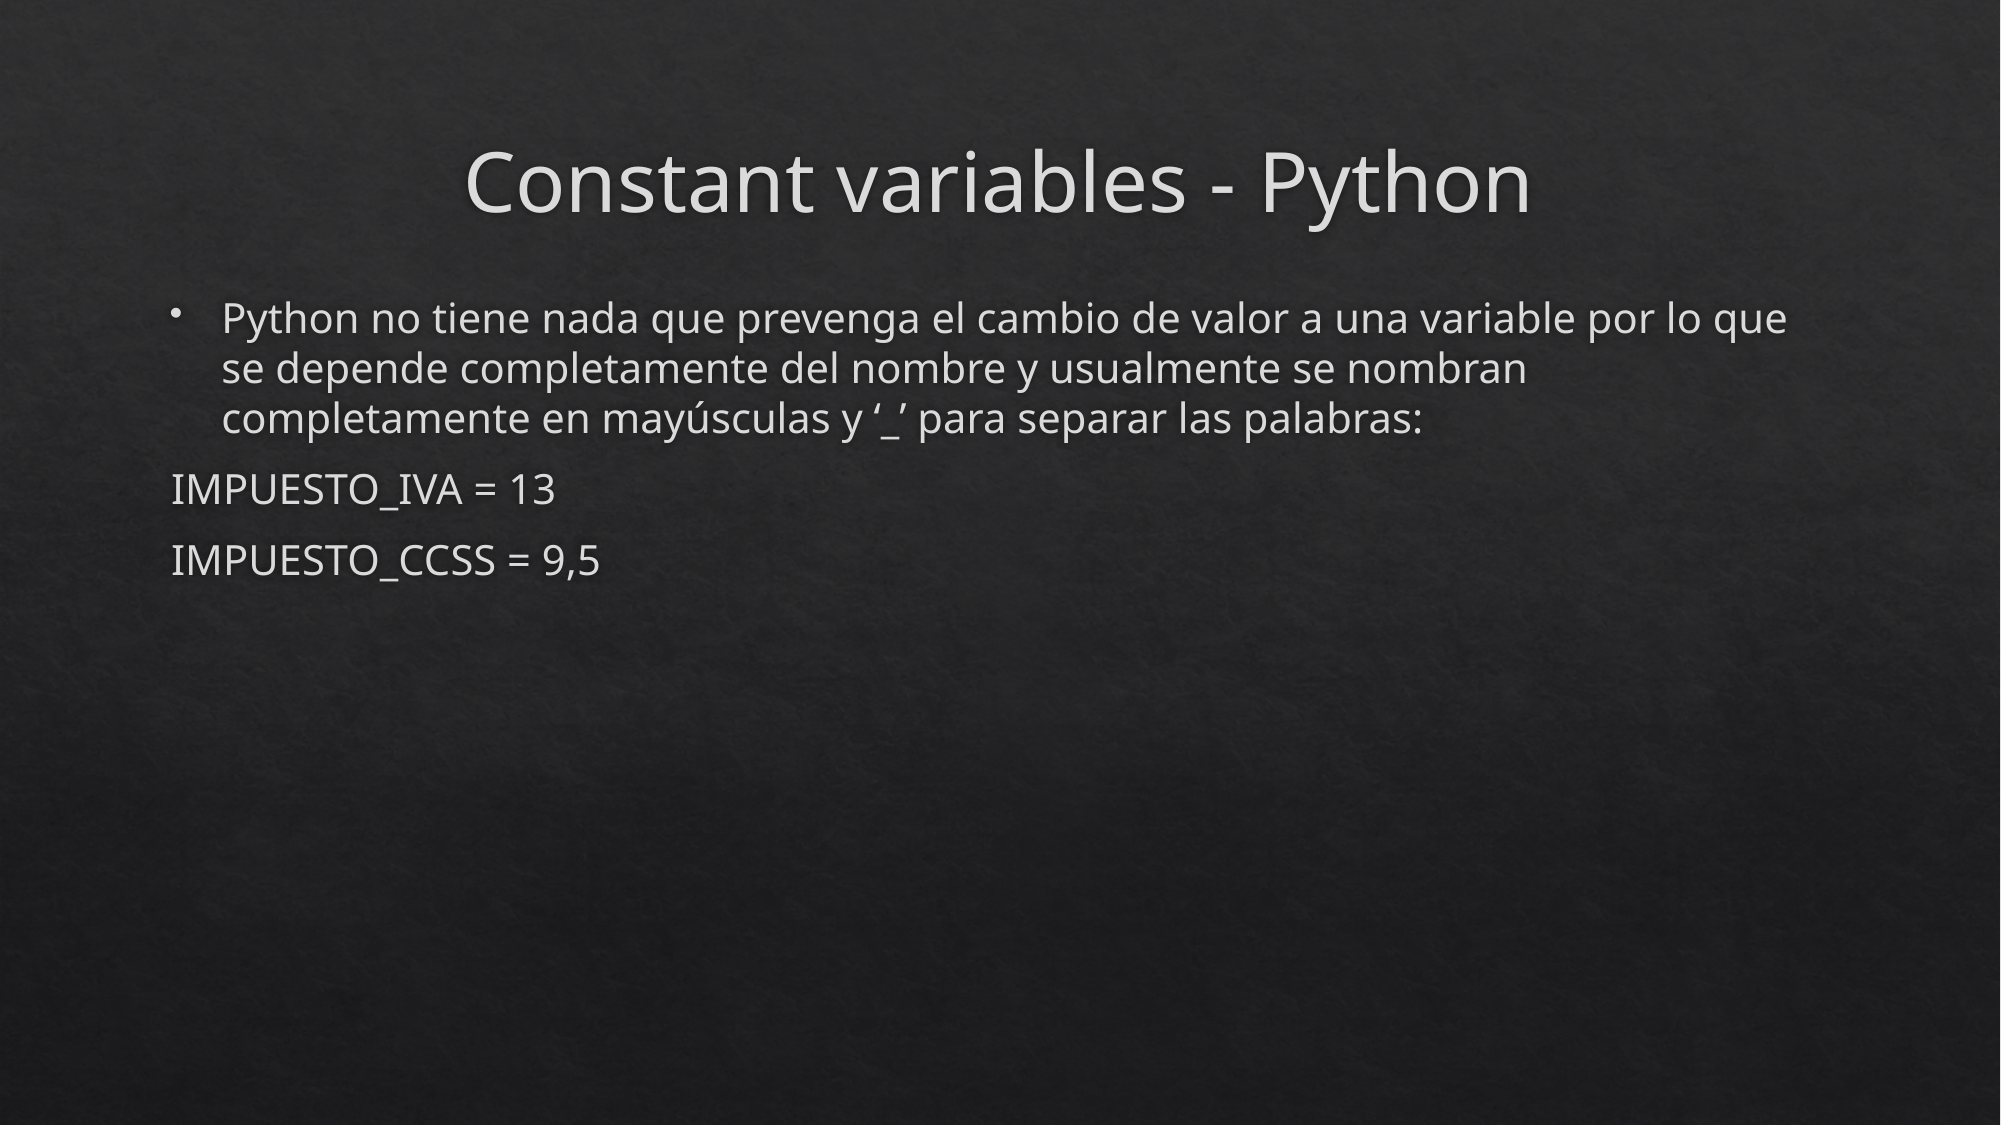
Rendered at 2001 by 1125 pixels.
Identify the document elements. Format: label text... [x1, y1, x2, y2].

title Constant variables - Python [149, 99, 1849, 260]
list Python no tiene nada que prevenga el cambio de valor a una variable por lo que se depende completamente del nombre y usualmente se nombran completamente en mayúsculas y ‘_’ para separar las palabras: IMPUESTO_IVA = 13 IMPUESTO_CCSS = 9,5 [149, 284, 1849, 950]
